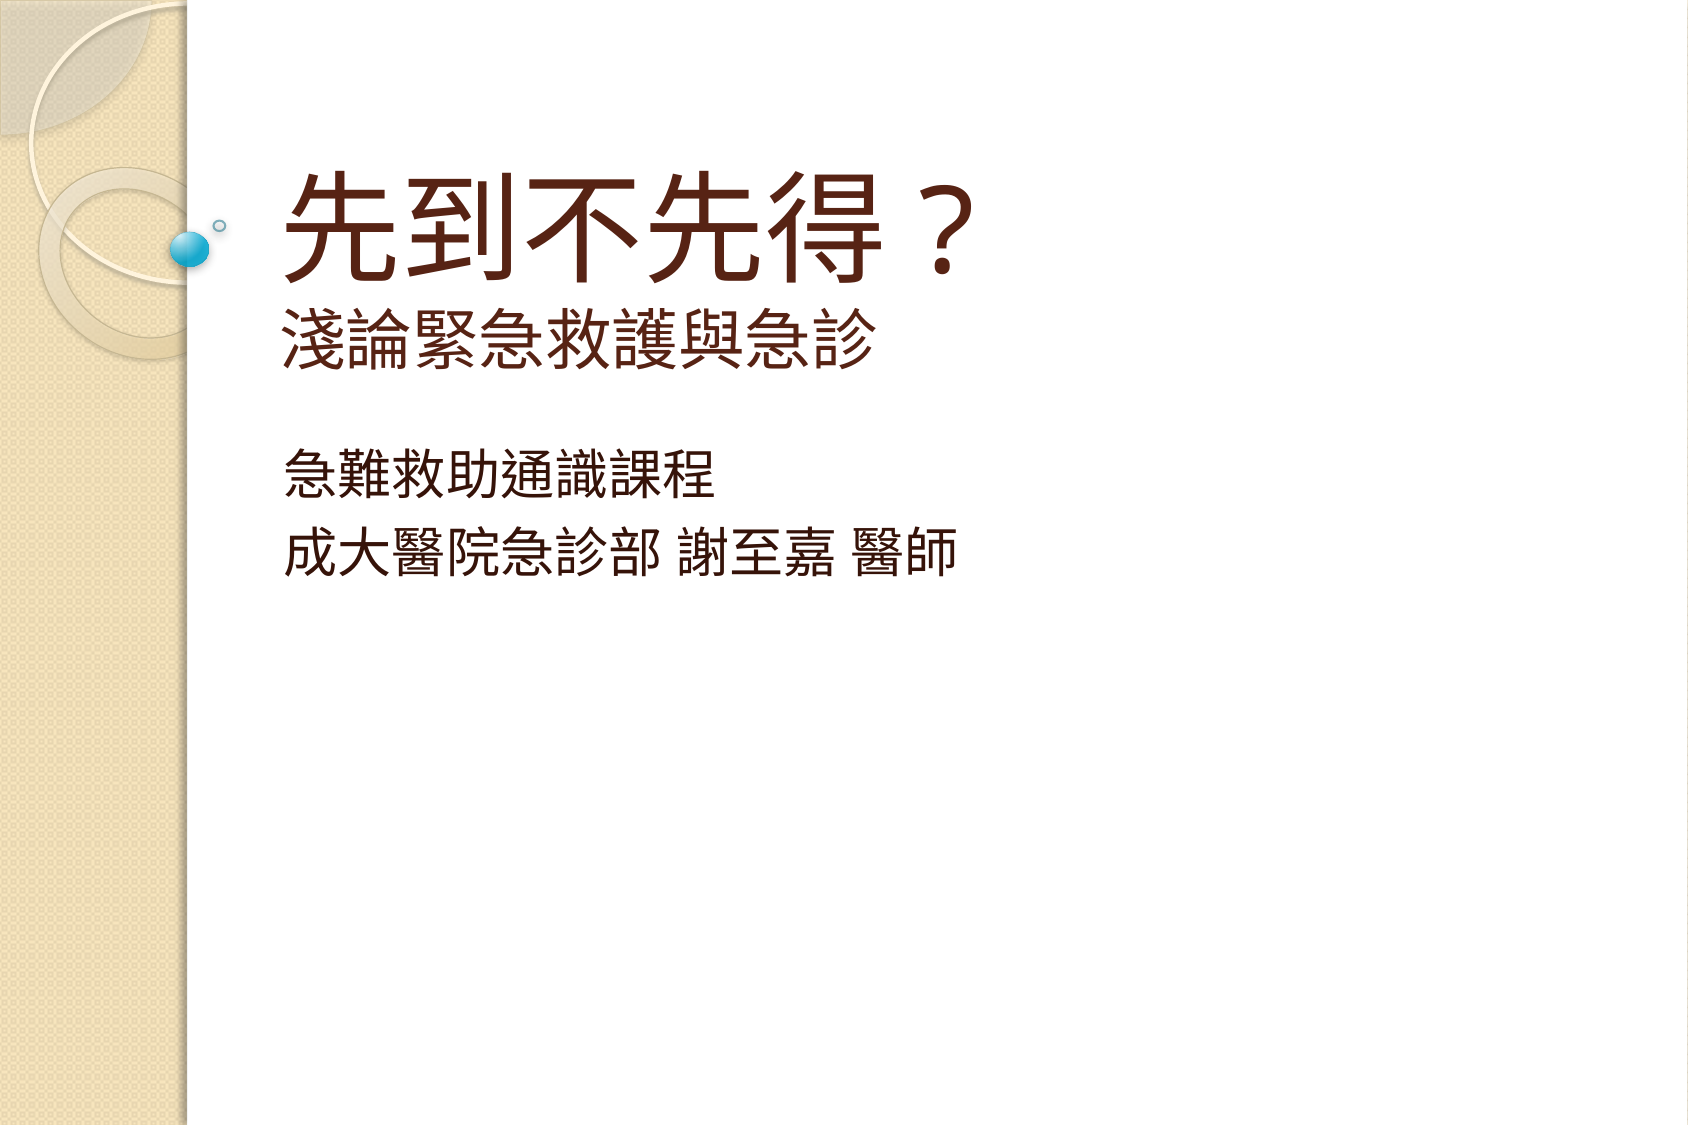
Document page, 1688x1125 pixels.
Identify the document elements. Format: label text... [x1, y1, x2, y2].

title 先到不先得? 淺論緊急救護與急診 [264, 143, 1632, 386]
subtitle 急難救助通識課程 成大醫院急診部 謝至嘉 醫師 [264, 440, 1632, 728]
